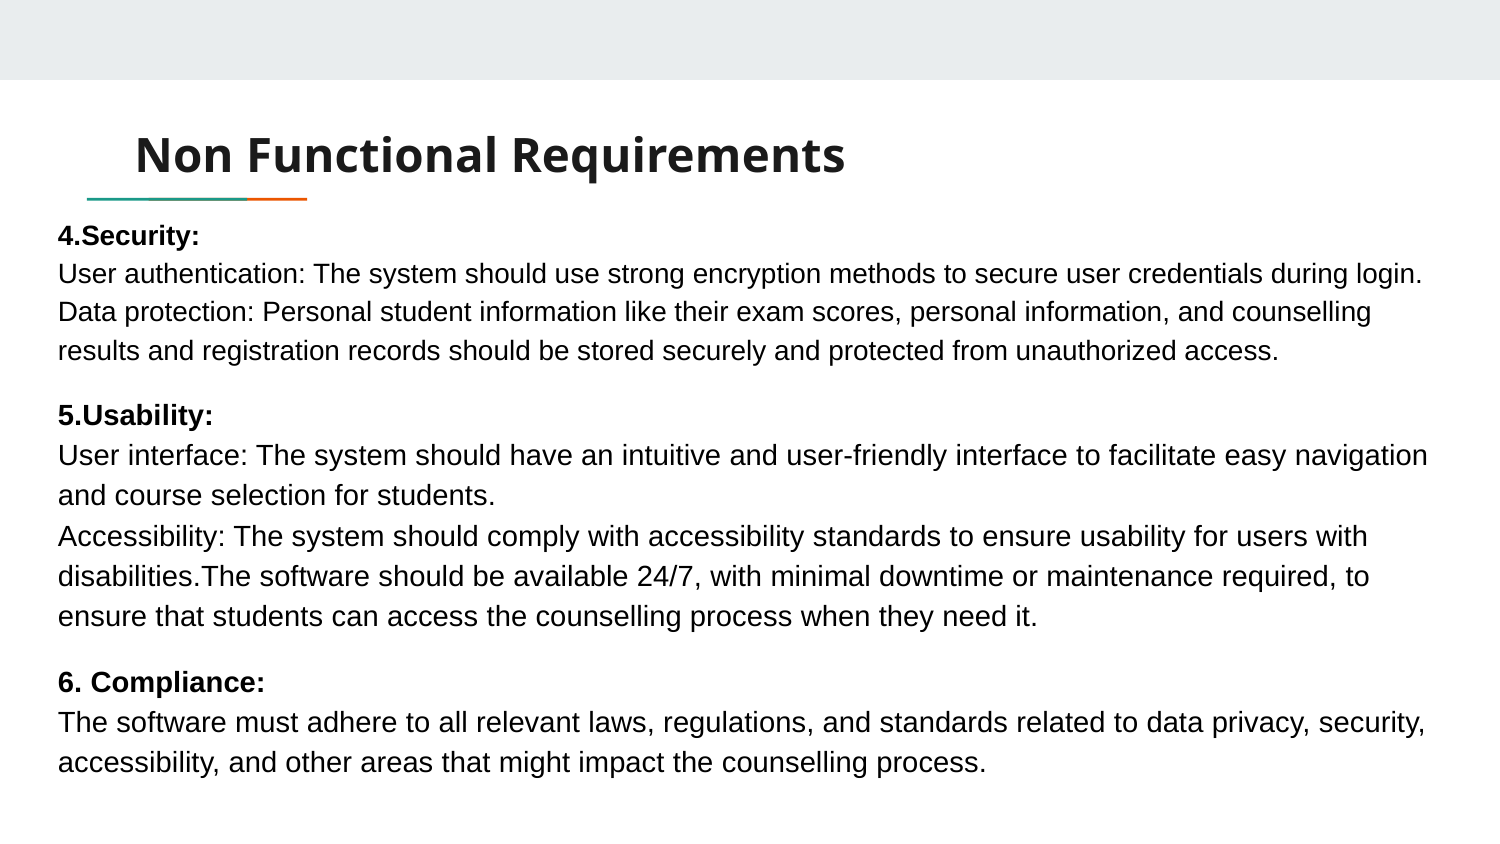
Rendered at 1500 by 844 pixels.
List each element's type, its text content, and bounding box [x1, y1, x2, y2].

list 4.Security: User authentication: The system should use strong encryption methods to secure user credentials during login. Data protection: Personal student information like their exam scores, personal information, and counselling results and registration records should be stored securely and protected from unauthorized access. 5.Usability: User interface: The system should have an intuitive and user-friendly interface to facilitate easy navigation and course selection for students. Accessibility: The system should comply with accessibility standards to ensure usability for users with disabilities.The software should be available 24/7, with minimal downtime or maintenance required, to ensure that students can access the counselling process when they need it. 6. Compliance: The software must adhere to all relevant laws, regulations, and standards related to data privacy, security, accessibility, and other areas that might impact the counselling process. [42, 197, 1477, 844]
title Non Functional Requirements [119, 109, 1381, 197]
